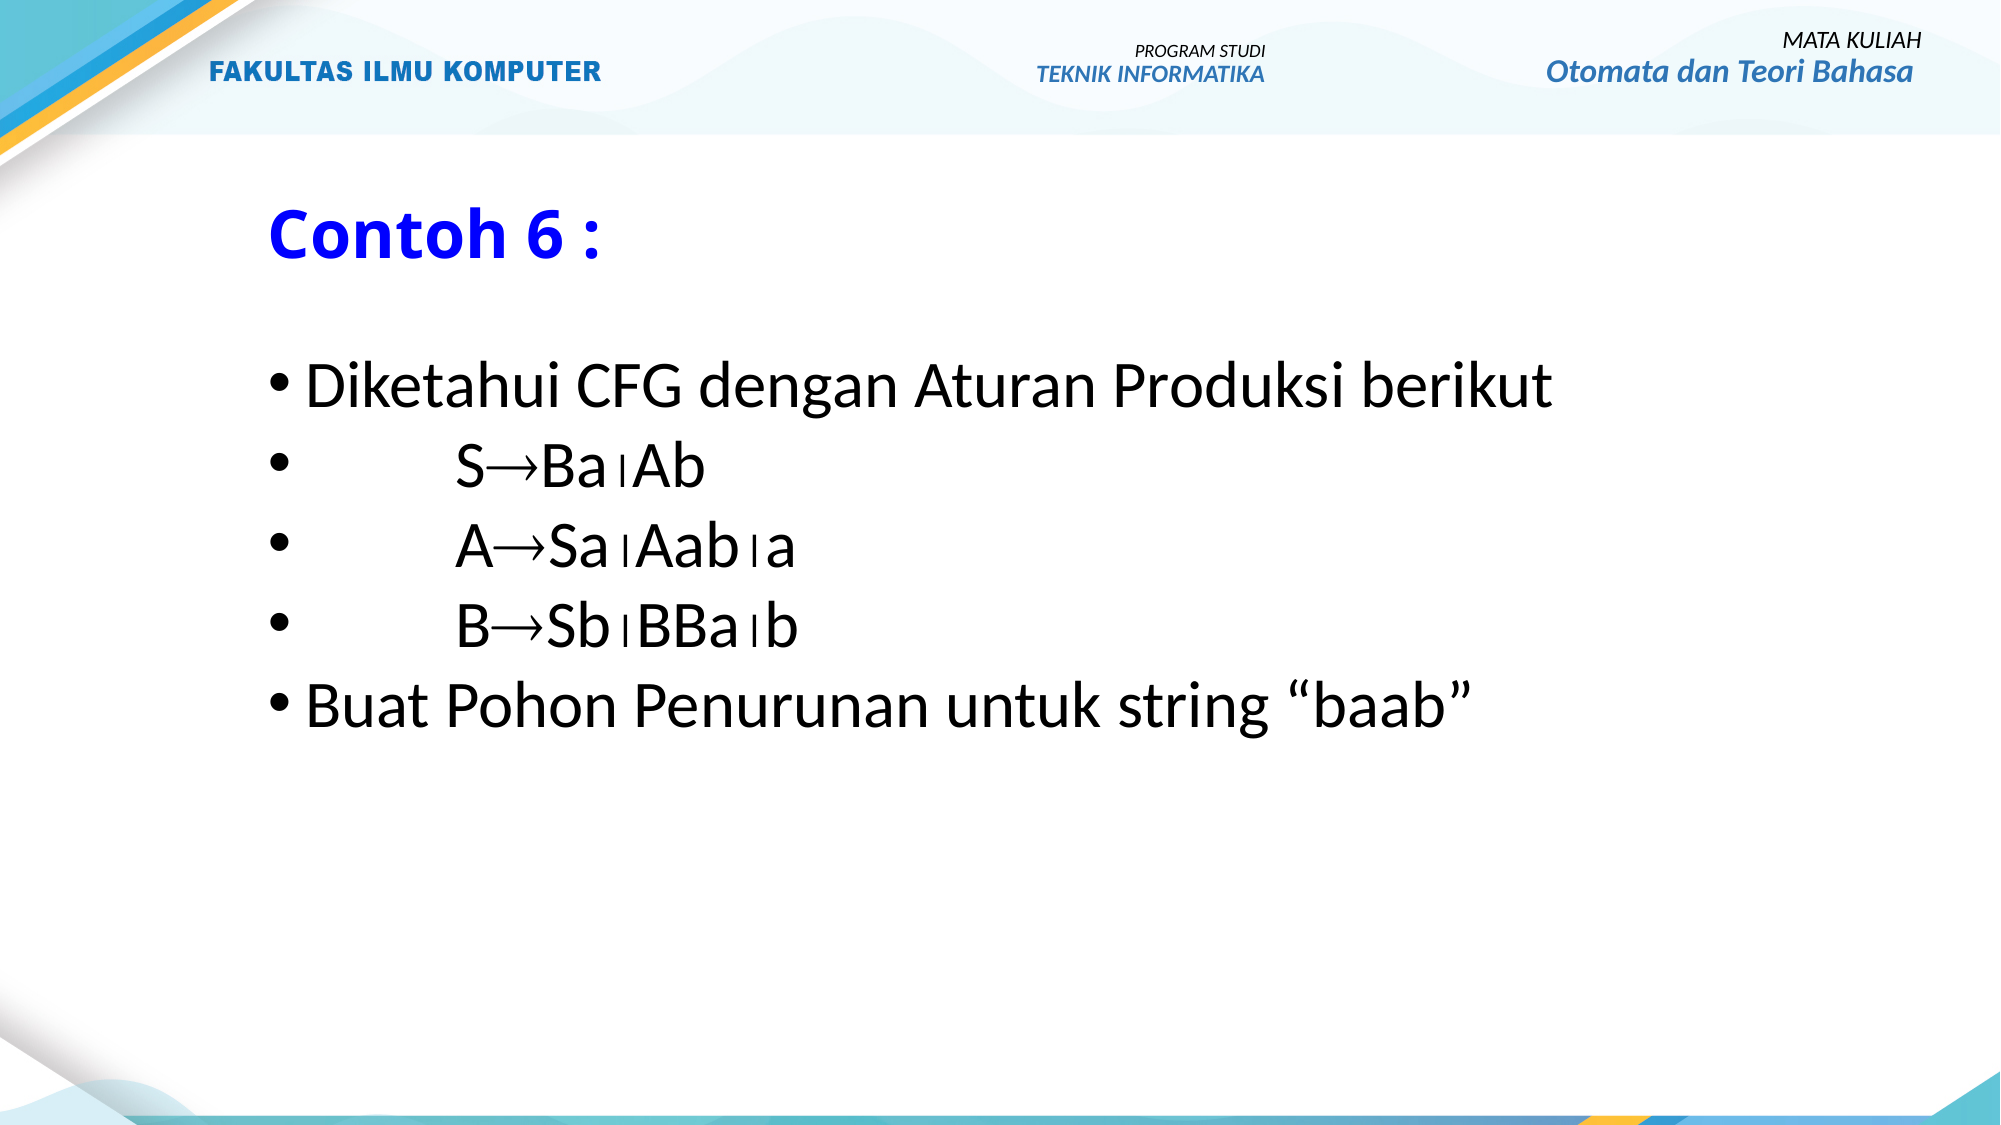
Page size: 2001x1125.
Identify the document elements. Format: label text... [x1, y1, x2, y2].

picture [0, 0, 2000, 1125]
text_box PROGRAM STUDI TEKNIK INFORMATIKA [904, 33, 1281, 118]
title Contoh 6 : [252, 135, 1852, 333]
text_box MATA KULIAH Otomata dan Teori Bahasa [1474, 19, 1937, 131]
list Diketahui CFG dengan Aturan Produksi berikut SBaAb ASaAaba BSbBBab Buat Pohon Penurunan untuk string “baab” [252, 333, 1852, 987]
